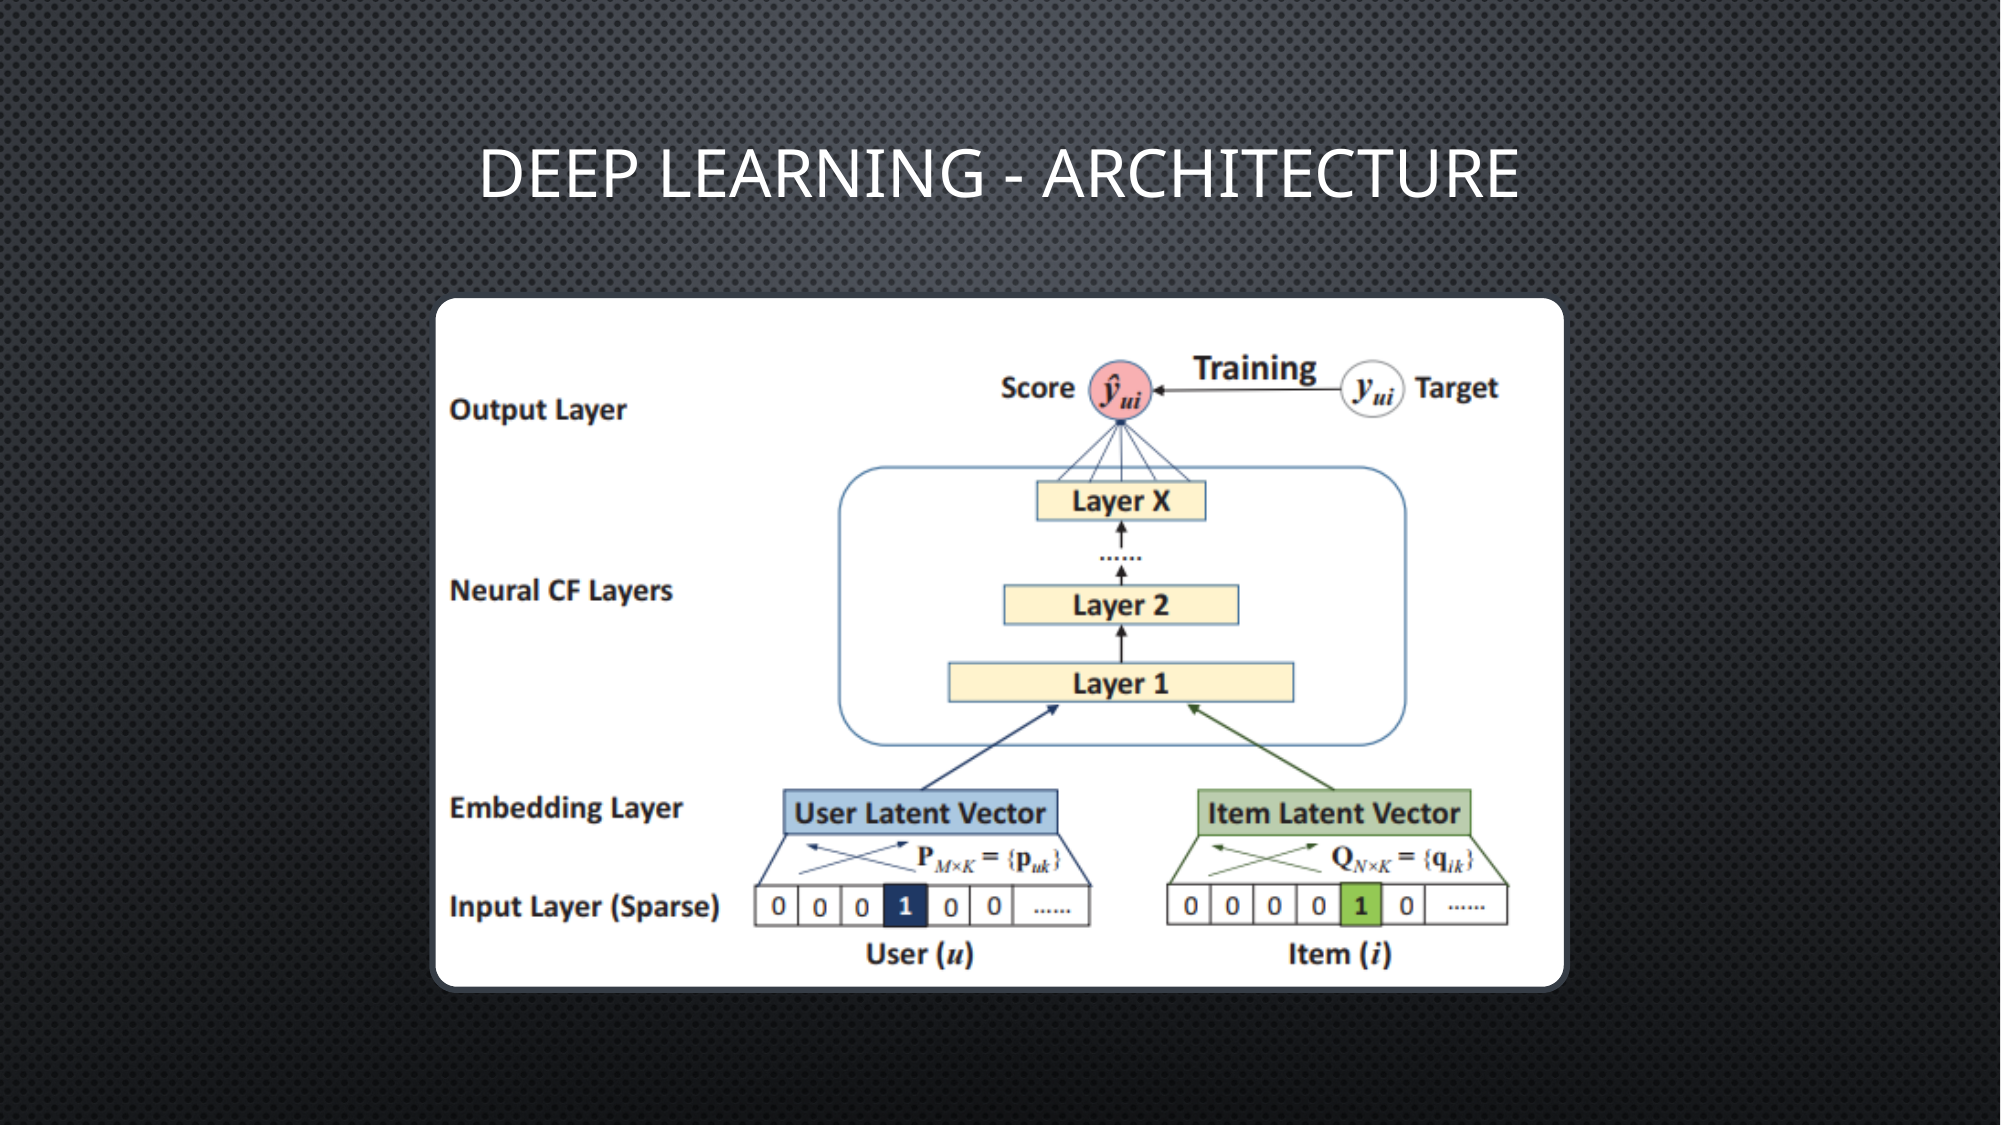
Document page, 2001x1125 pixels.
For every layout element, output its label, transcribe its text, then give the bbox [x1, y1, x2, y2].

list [432, 294, 1568, 991]
title Deep Learning - ARCHITECTURE [187, 99, 1813, 241]
